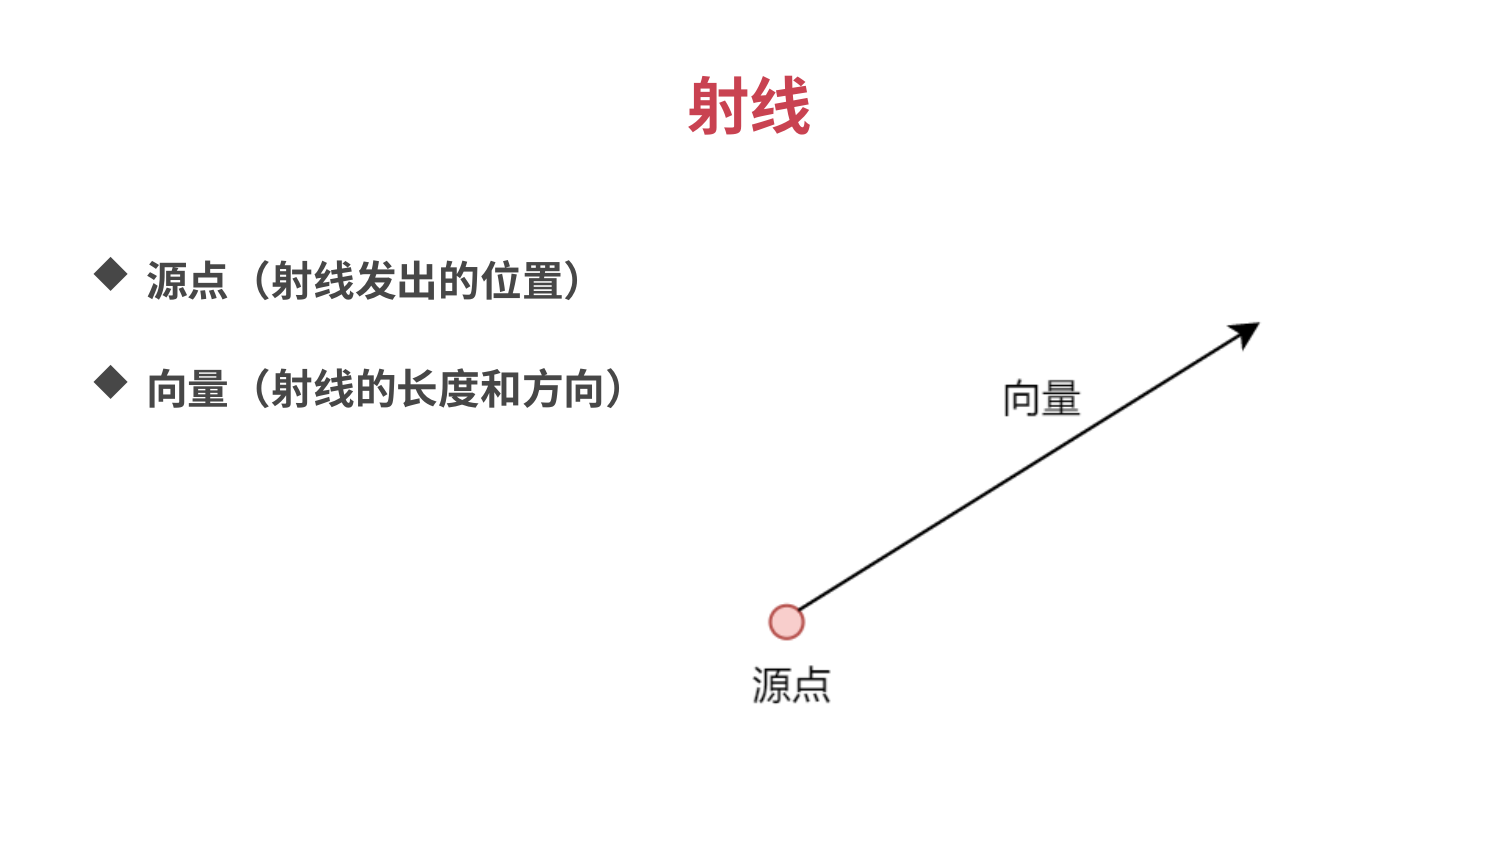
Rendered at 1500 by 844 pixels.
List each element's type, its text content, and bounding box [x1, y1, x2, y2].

title 射线 [74, 33, 1426, 175]
picture [726, 291, 1338, 741]
list 源点（射线发出的位置） 向量（射线的长度和方向） [74, 196, 1426, 754]
